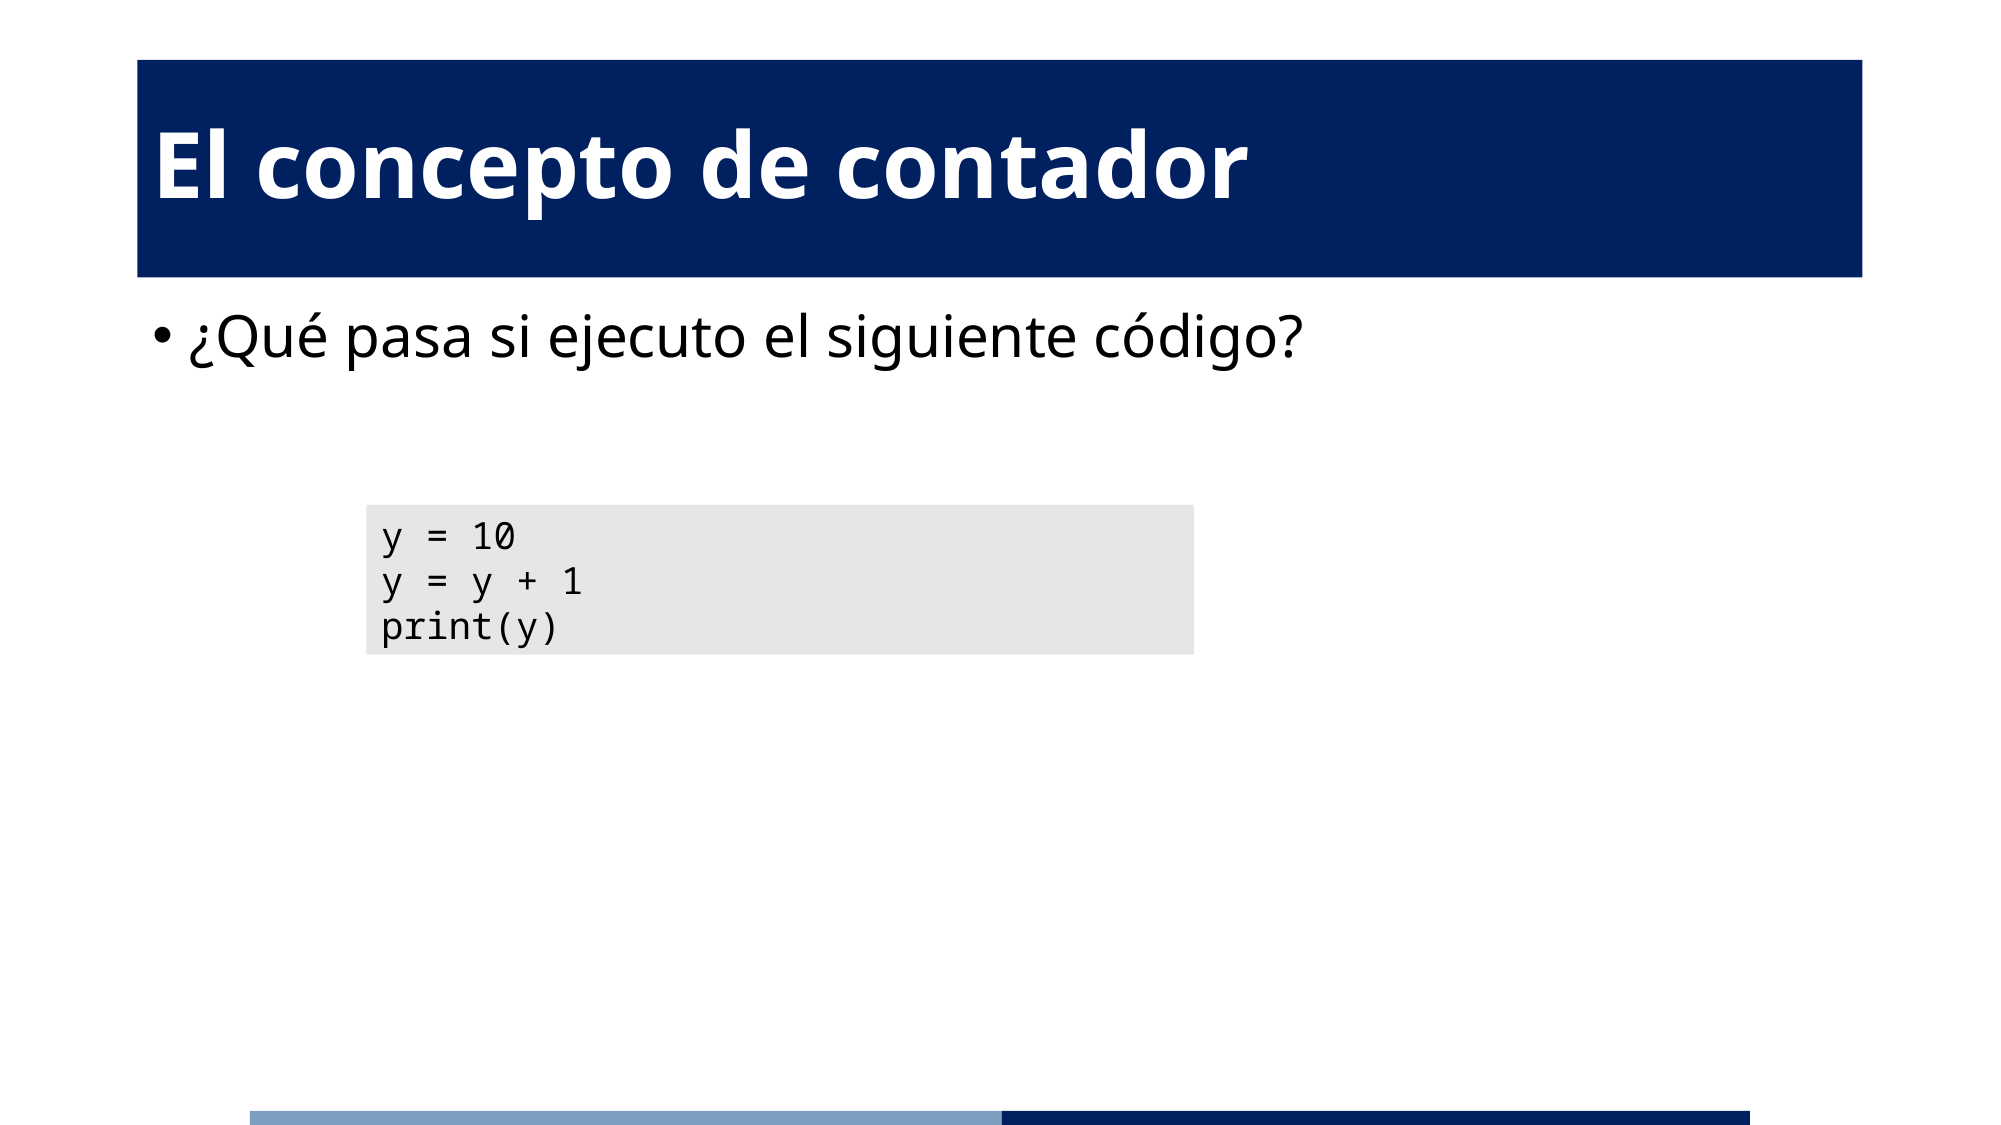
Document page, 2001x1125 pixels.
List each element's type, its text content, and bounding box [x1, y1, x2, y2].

text_box y = 10 y = y + 1 print(y) [366, 504, 1194, 655]
list ¿Qué pasa si ejecuto el siguiente código? [137, 299, 1863, 1014]
title El concepto de contador [137, 59, 1863, 278]
